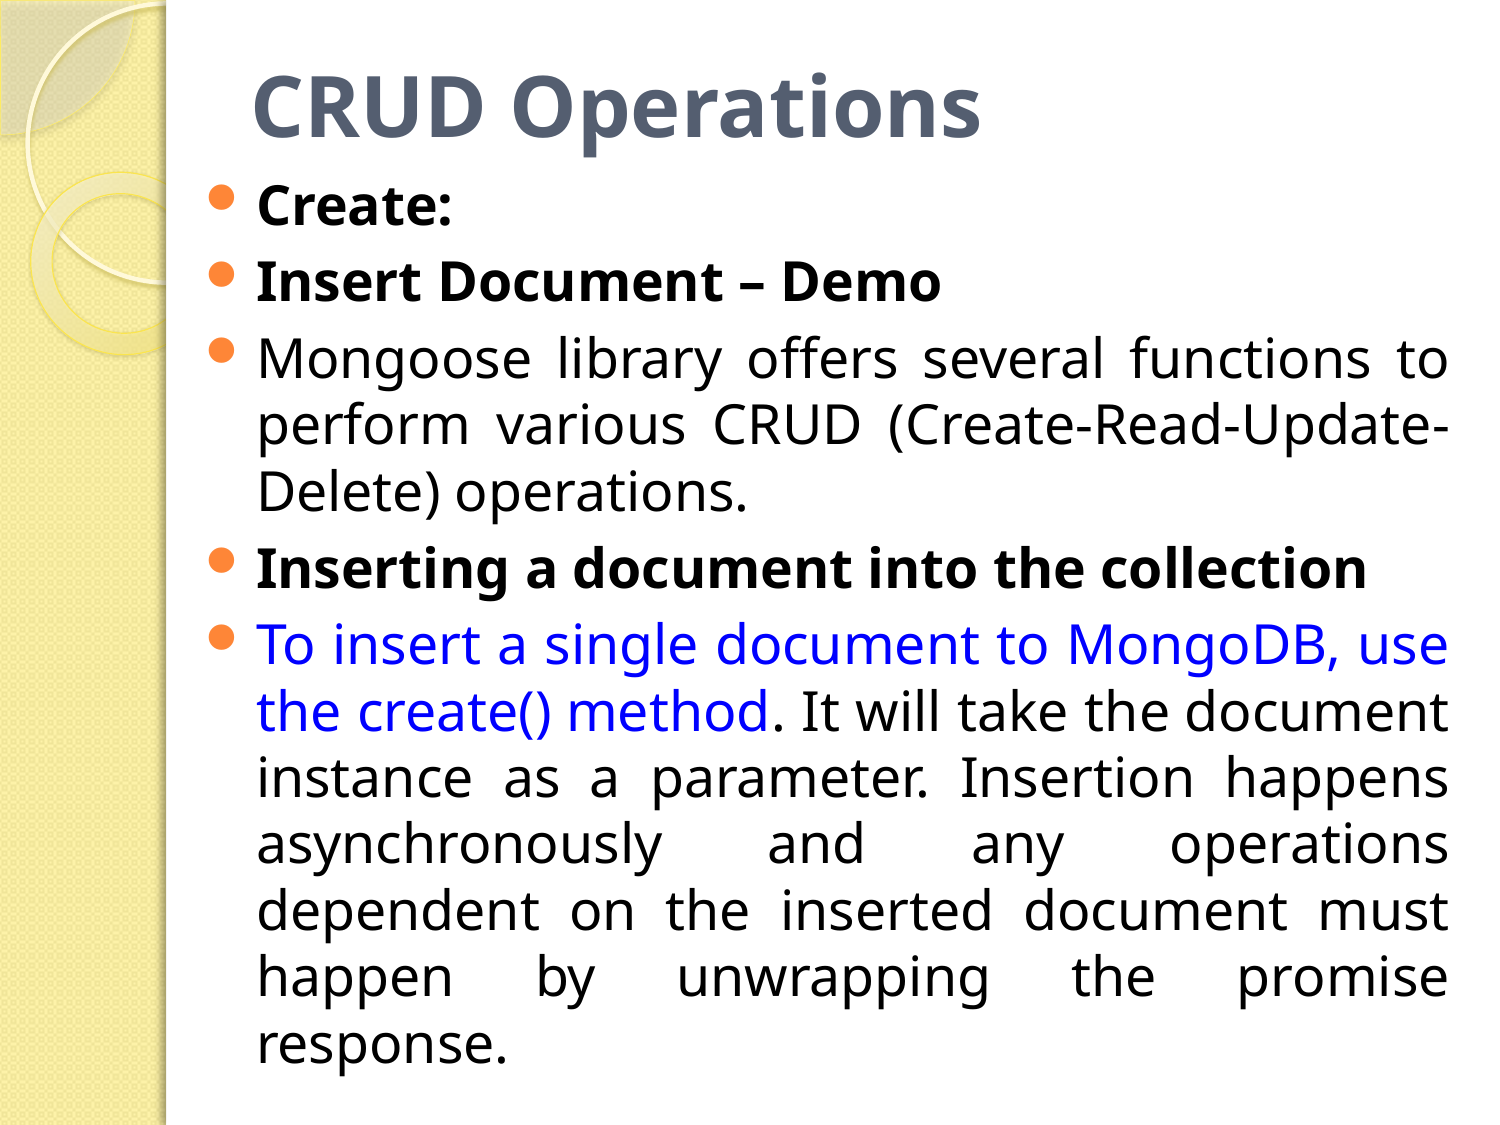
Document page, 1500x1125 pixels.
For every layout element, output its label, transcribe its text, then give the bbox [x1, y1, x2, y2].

list Create: Insert Document – Demo Mongoose library offers several functions to perform various CRUD (Create-Read-Update-Delete) operations. Inserting a document into the collection To insert a single document to MongoDB, use the create() method. It will take the document instance as a parameter. Insertion happens asynchronously and any operations dependent on the inserted document must happen by unwrapping the promise response. [187, 162, 1466, 1088]
title CRUD Operations [235, 45, 1466, 162]
